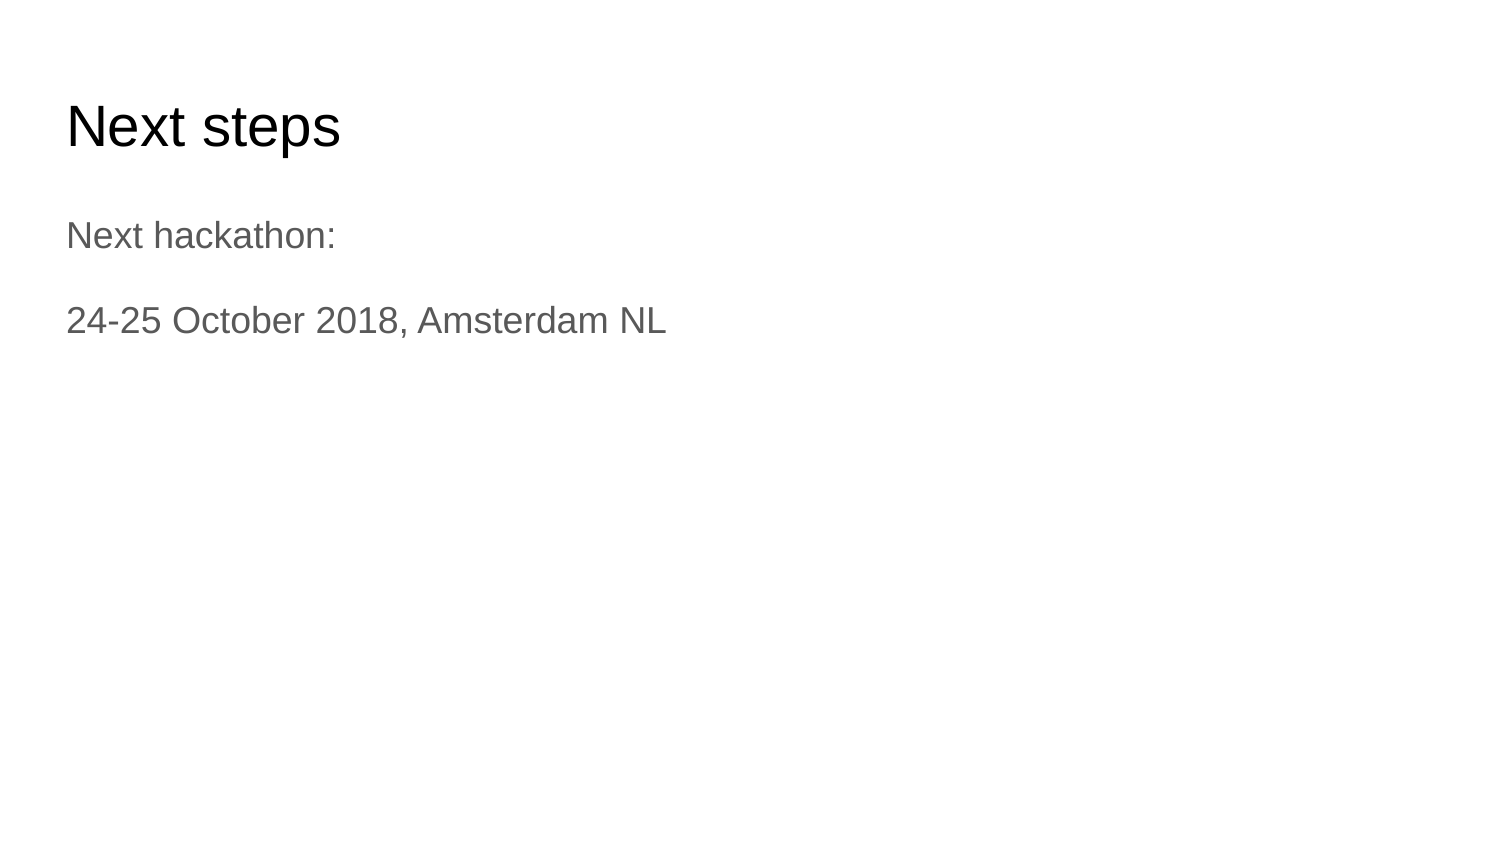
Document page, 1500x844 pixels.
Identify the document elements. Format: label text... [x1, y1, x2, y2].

title Next steps [51, 72, 1449, 167]
list Next hackathon: 24-25 October 2018, Amsterdam NL [51, 189, 1449, 750]
